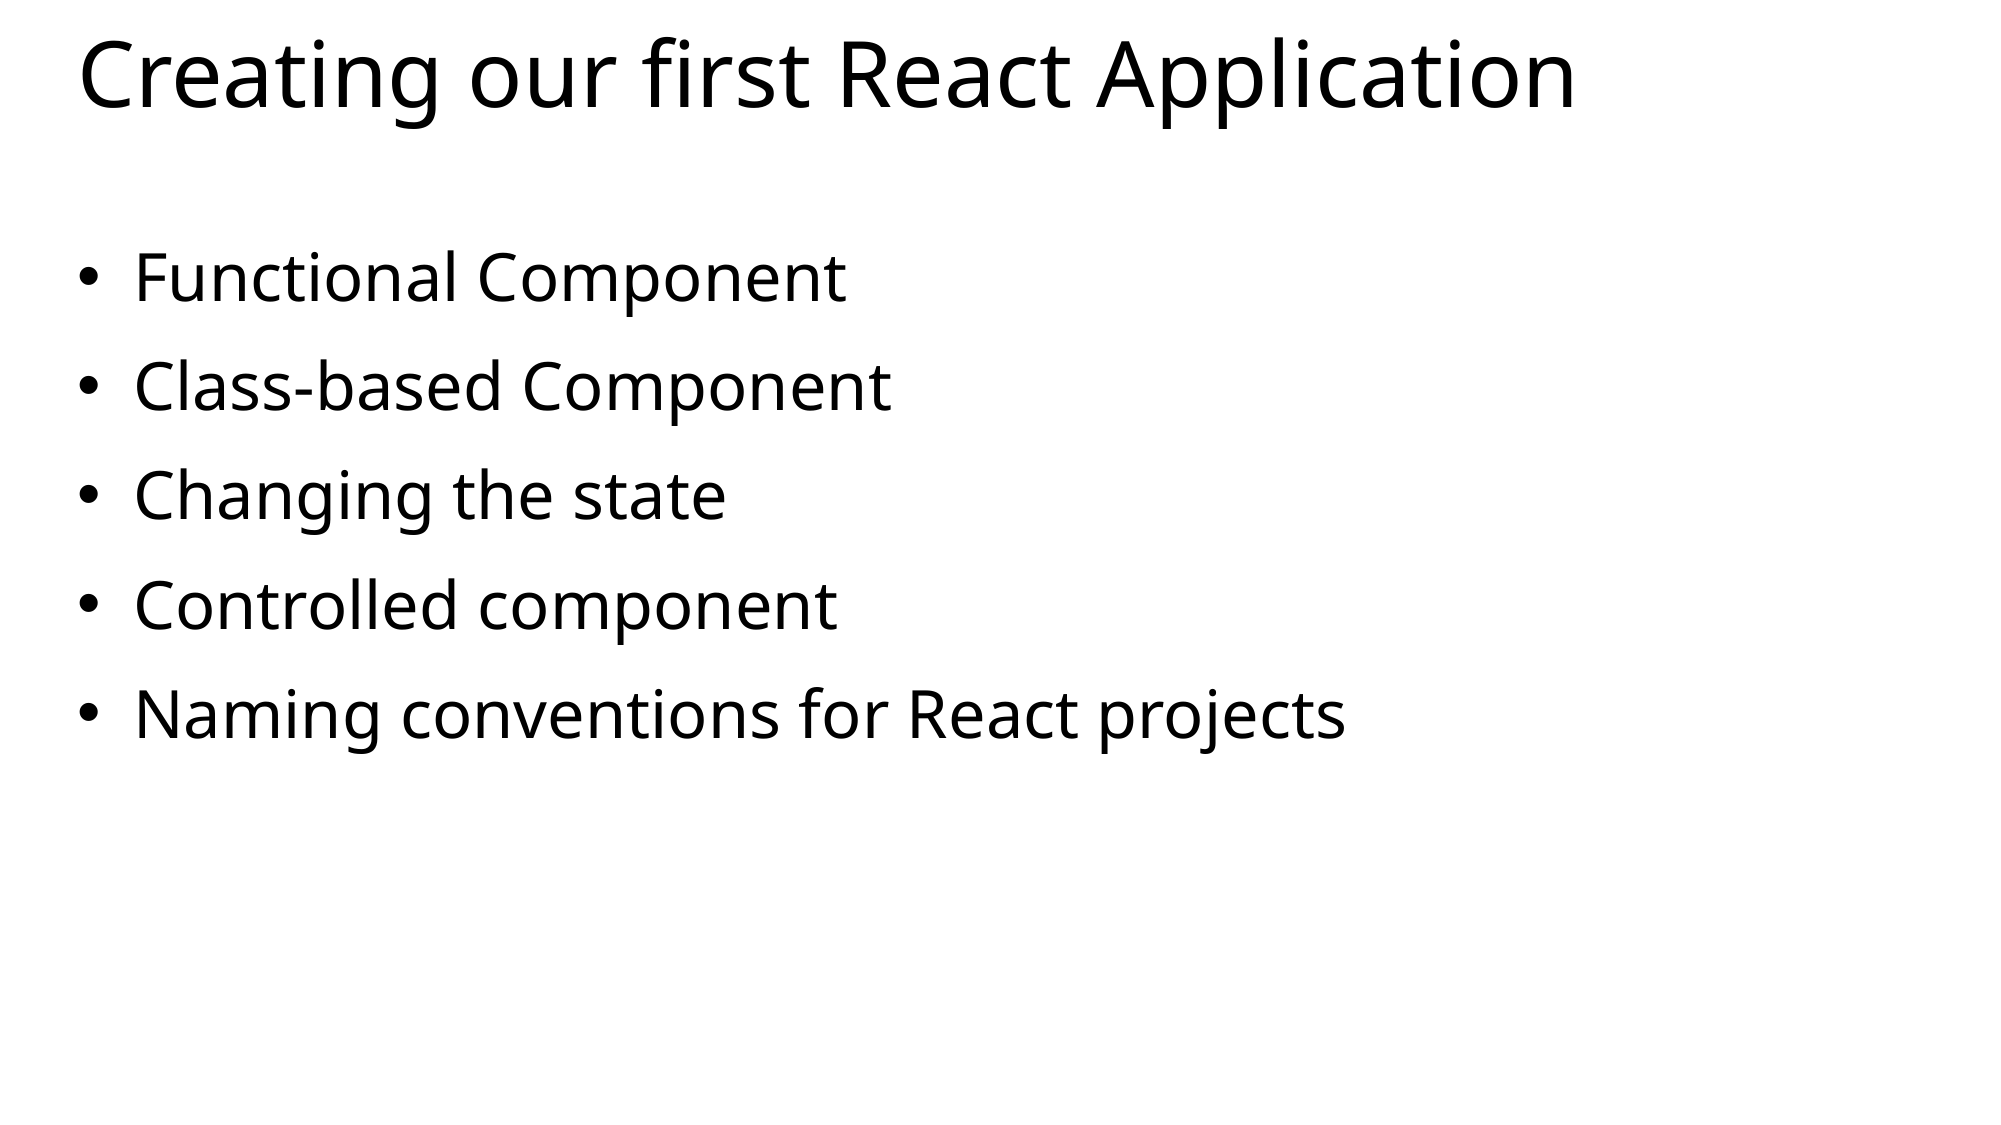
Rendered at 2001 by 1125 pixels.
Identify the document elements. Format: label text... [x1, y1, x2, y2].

title Creating our first React Application [62, 29, 1953, 205]
list Functional Component Class-based Component Changing the state Controlled component Naming conventions for React projects [62, 227, 1953, 1096]
